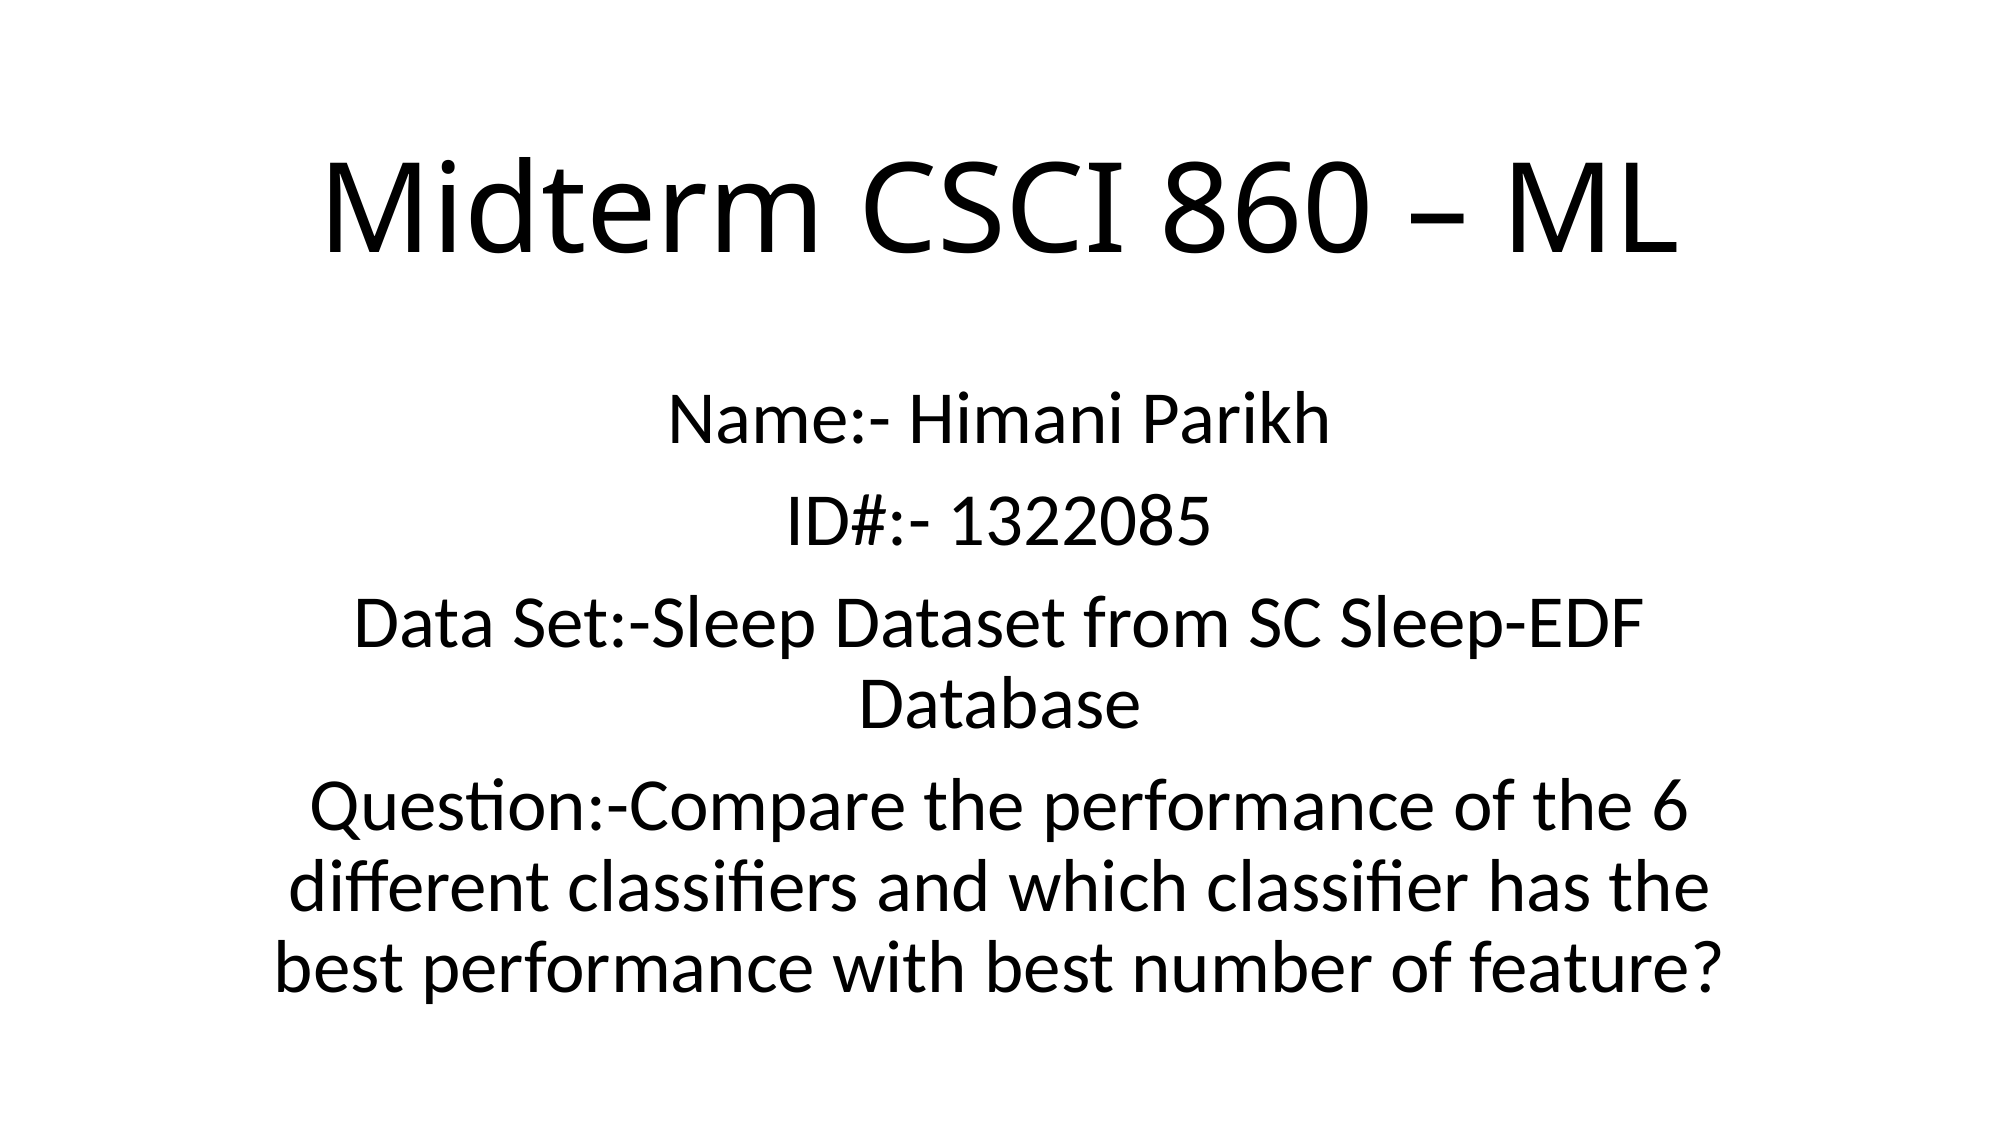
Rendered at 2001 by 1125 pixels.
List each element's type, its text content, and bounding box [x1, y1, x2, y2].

subtitle Name:- Himani Parikh ID#:- 1322085 Data Set:-Sleep Dataset from SC Sleep-EDF Database Question:-Compare the performance of the 6 different classifiers and which classifier has the best performance with best number of feature? [249, 371, 1750, 1038]
title Midterm CSCI 860 – ML [249, 118, 1750, 306]
